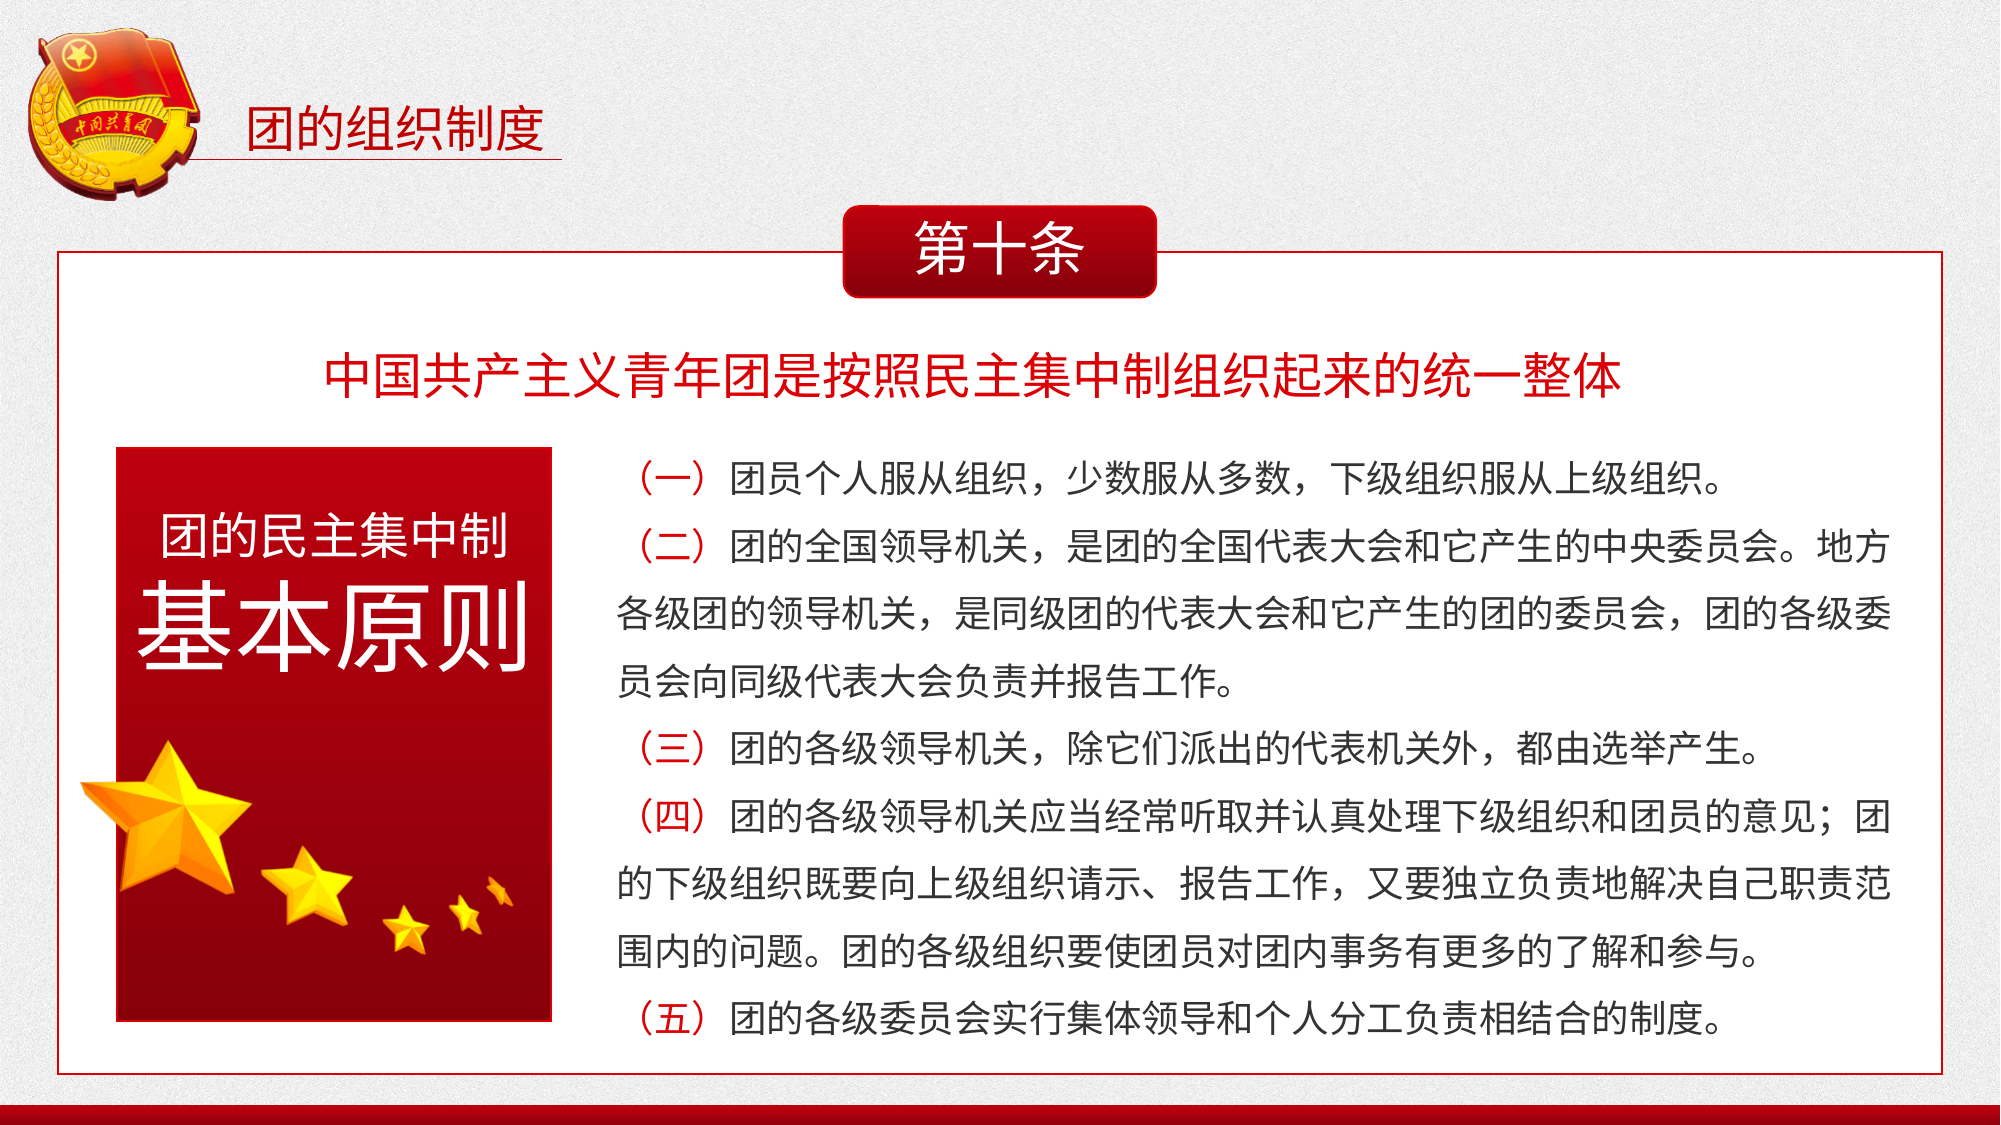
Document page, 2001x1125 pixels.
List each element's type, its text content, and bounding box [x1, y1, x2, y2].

text_box [57, 251, 1943, 1075]
picture [0, 0, 2001, 1125]
text_box 团的民主集中制 基本原则 [117, 497, 552, 692]
text_box 中国共产主义青年团是按照民主集中制组织起来的统一整体 [155, 336, 1791, 412]
text_box 第十条 [842, 205, 1158, 299]
text_box 团的组织制度 [230, 160, 561, 165]
text_box [116, 447, 552, 1022]
text_box 团的组织制度 [230, 90, 561, 159]
text_box （一）团员个人服从组织，少数服从多数，下级组织服从上级组织。 （二）团的全国领导机关，是团的全国代表大会和它产生的中央委员会。地方各级团的领导机关，是同级团的代表大会和它产生的团的委员会，团的各级委员会向同级代表大会负责并报告工作。 （三）团的各级领导机关，除它们派出的代表机关外，都由选举产生。 （四）团的各级领导机关应当经常听取并认真处理下级组织和团员的意见；团的下级组织既要向上级组织请示、报告工作，又要独立负责地解决自己职责范围内的问题。团的各级组织要使团员对团内事务有更多的了解和参与。 （五）团的各级委员会实行集体领导和个人分工负责相结合的制度。 [601, 425, 1943, 1048]
